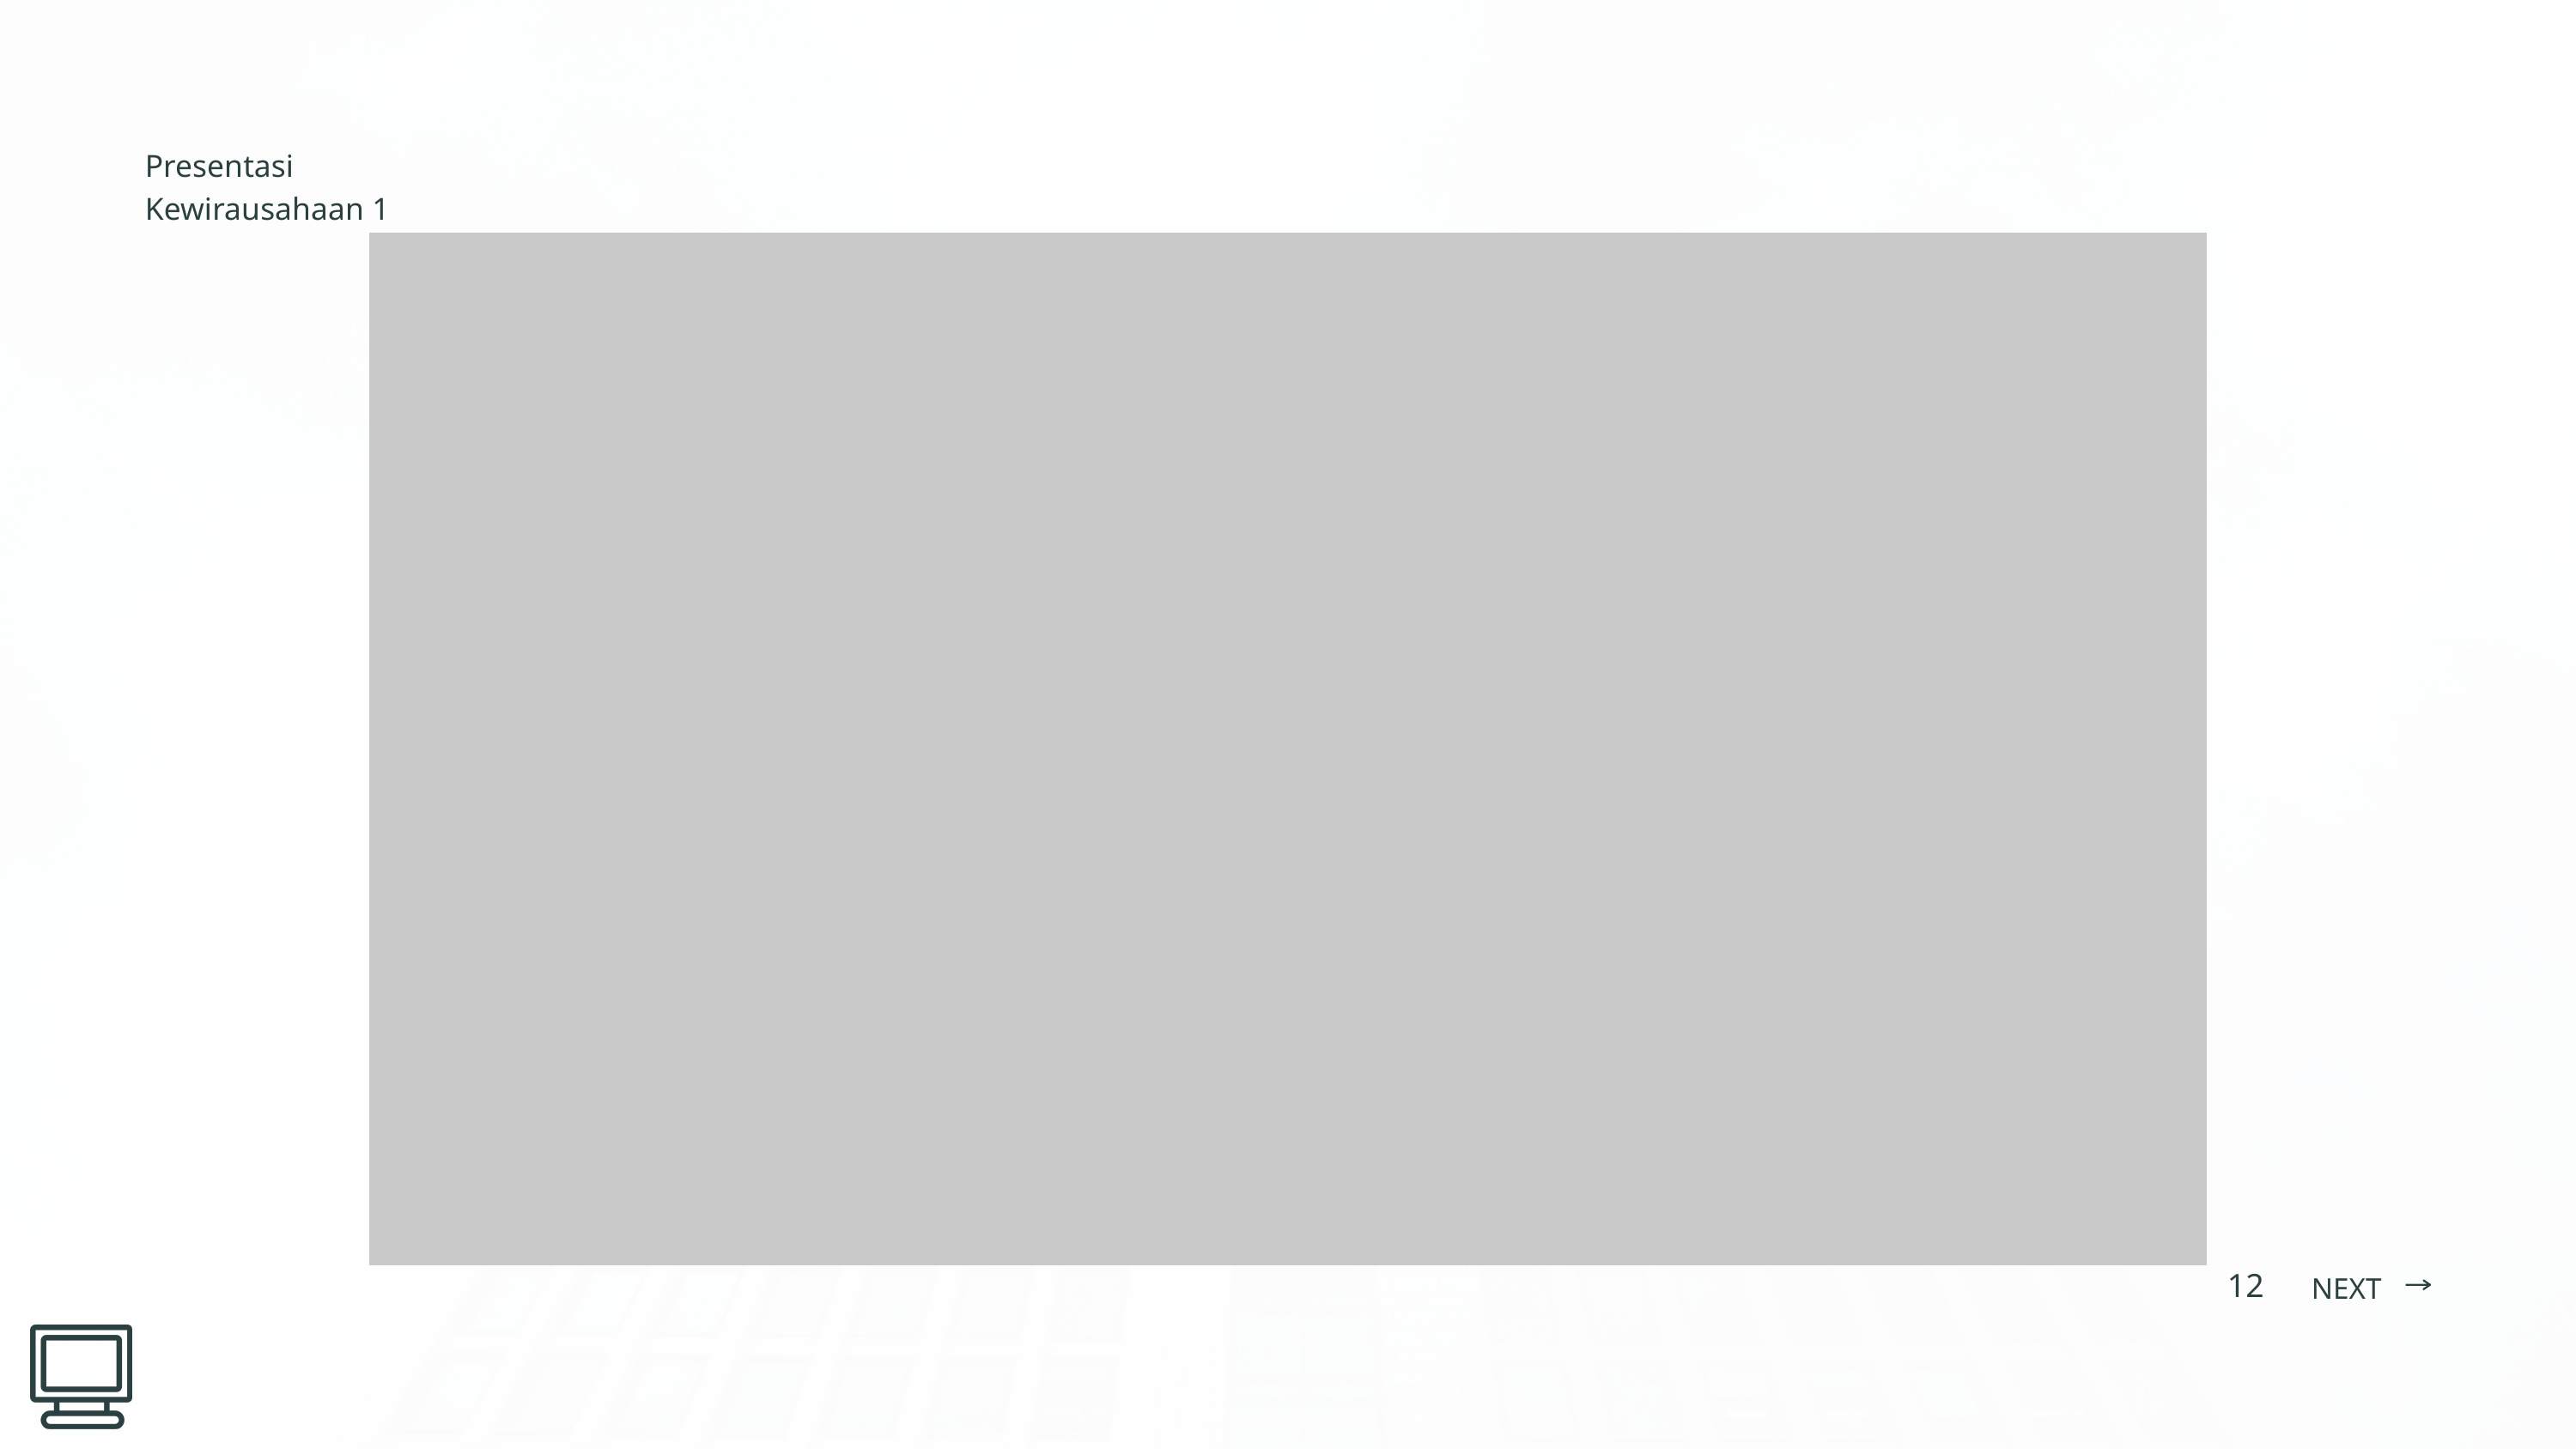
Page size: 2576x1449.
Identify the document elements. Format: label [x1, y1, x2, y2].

text_box [368, 232, 2208, 1266]
picture [0, 0, 2576, 1449]
text_box [2311, 1268, 2432, 1302]
